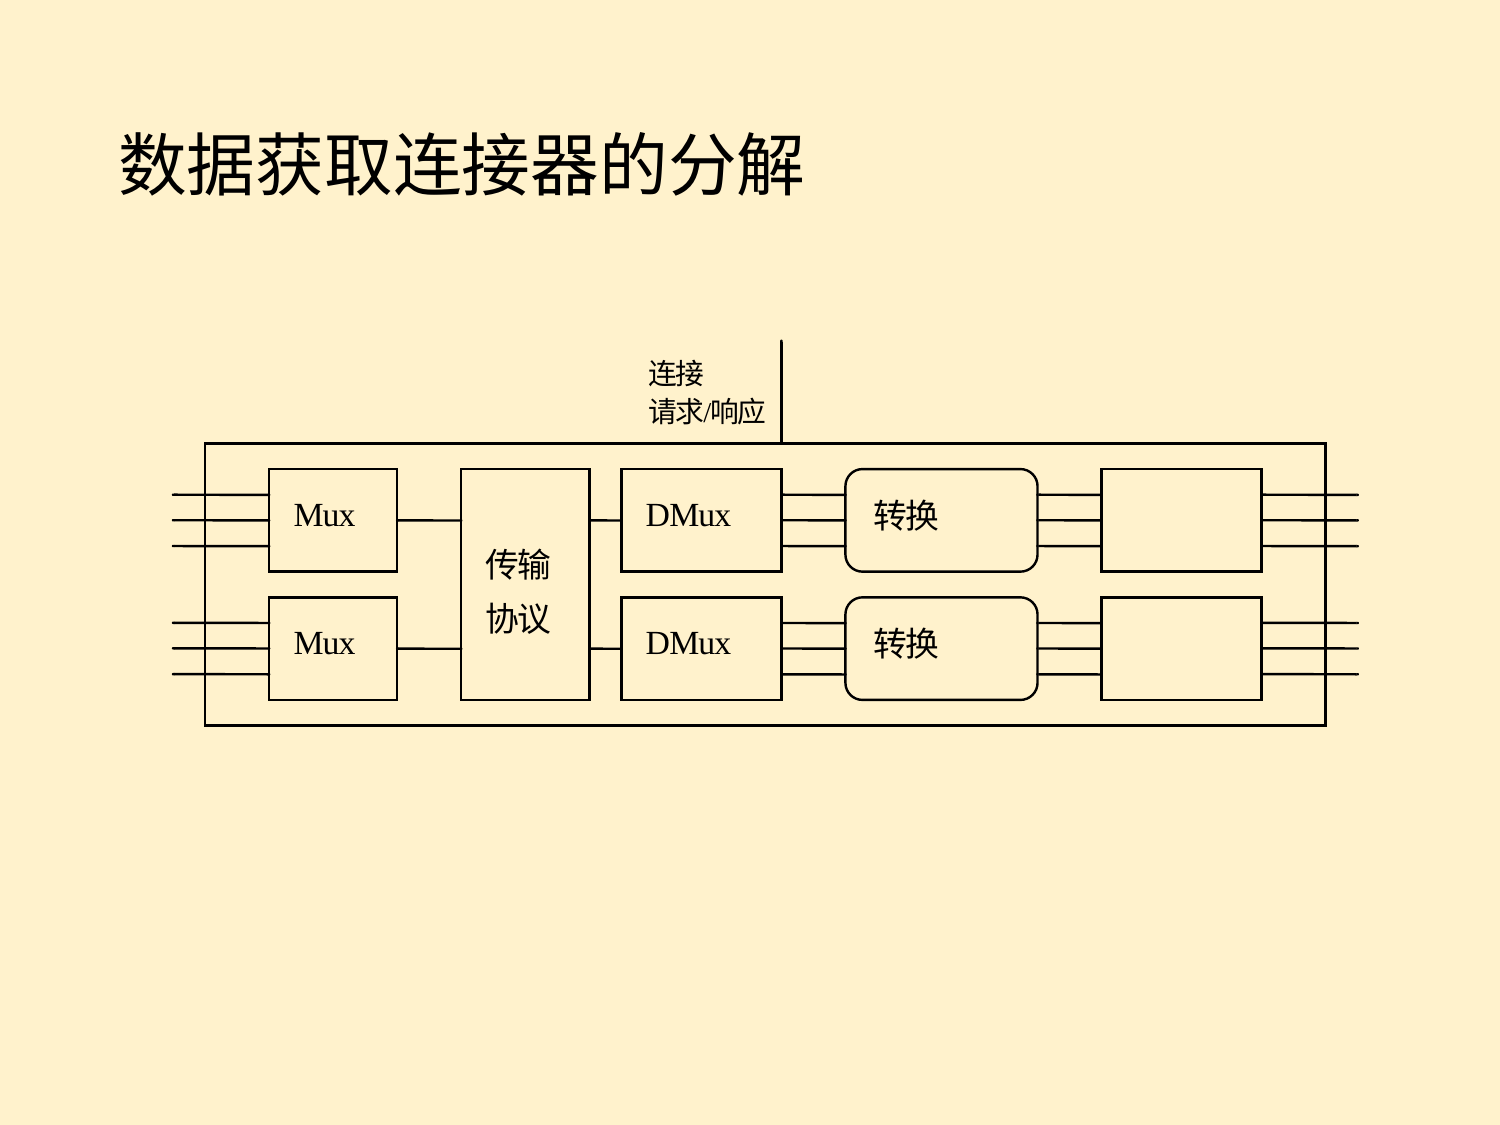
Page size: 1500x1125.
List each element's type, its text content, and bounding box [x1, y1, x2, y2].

title 数据获取连接器的分解 [103, 59, 1397, 278]
picture [41, 314, 1425, 776]
